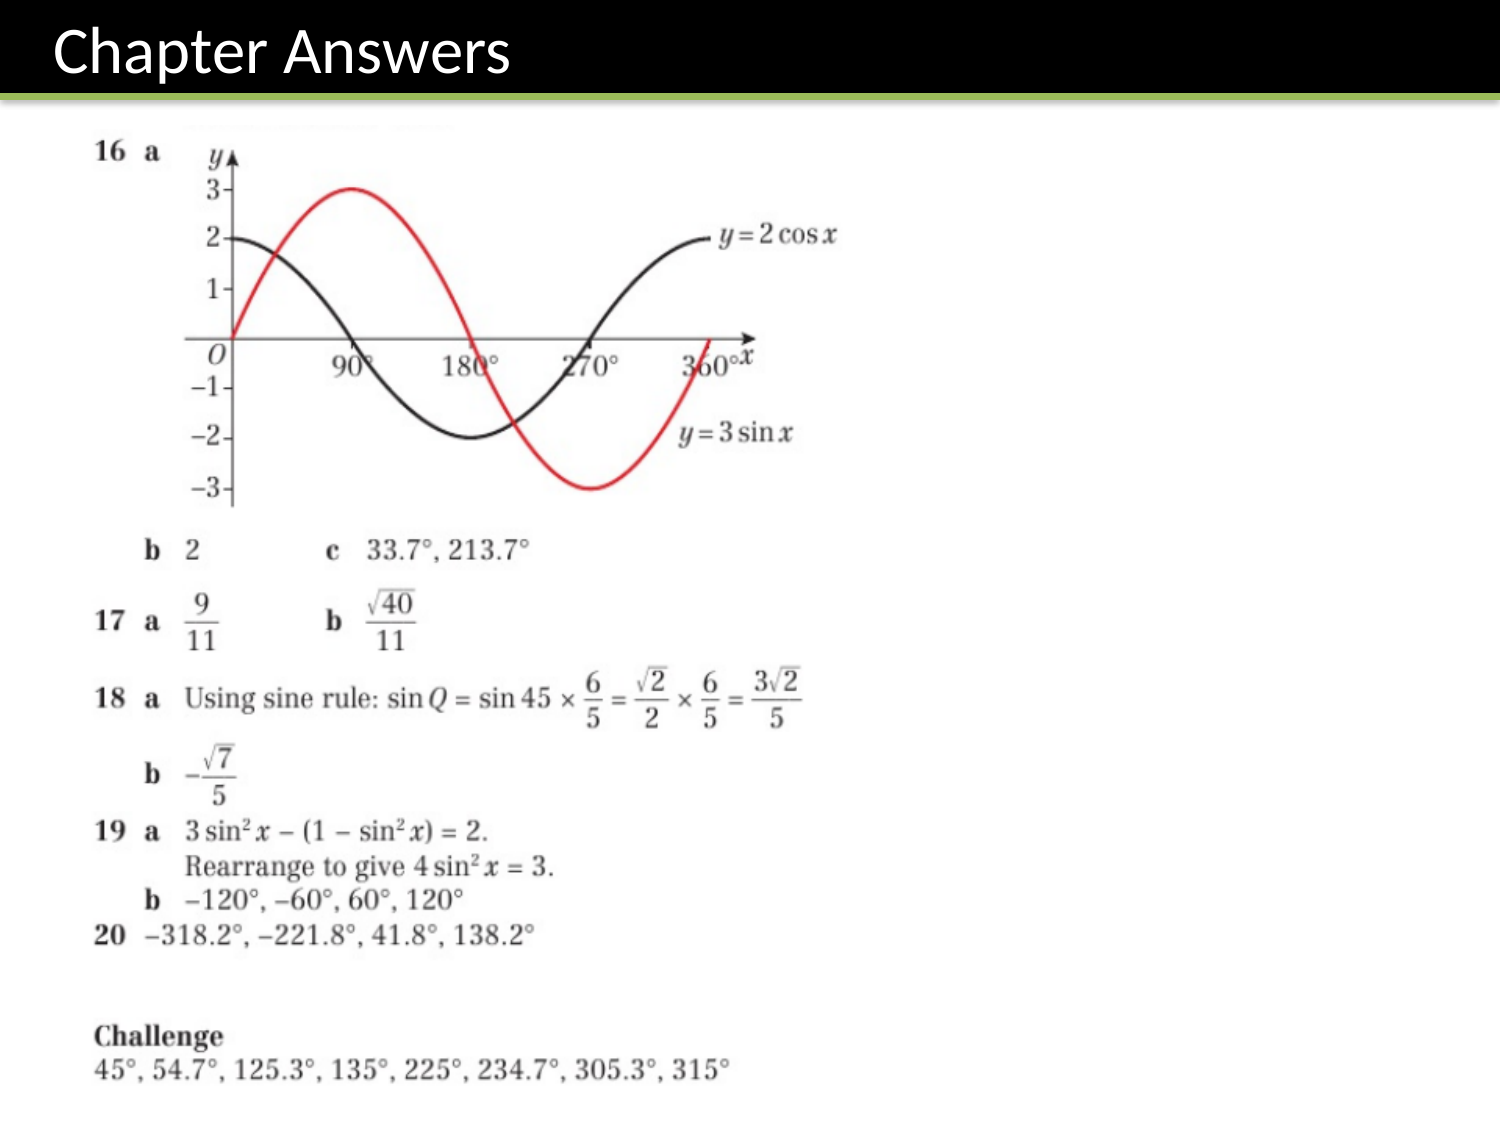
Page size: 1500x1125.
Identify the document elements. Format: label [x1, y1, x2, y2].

text_box [0, 0, 1500, 97]
picture [52, 125, 887, 1101]
